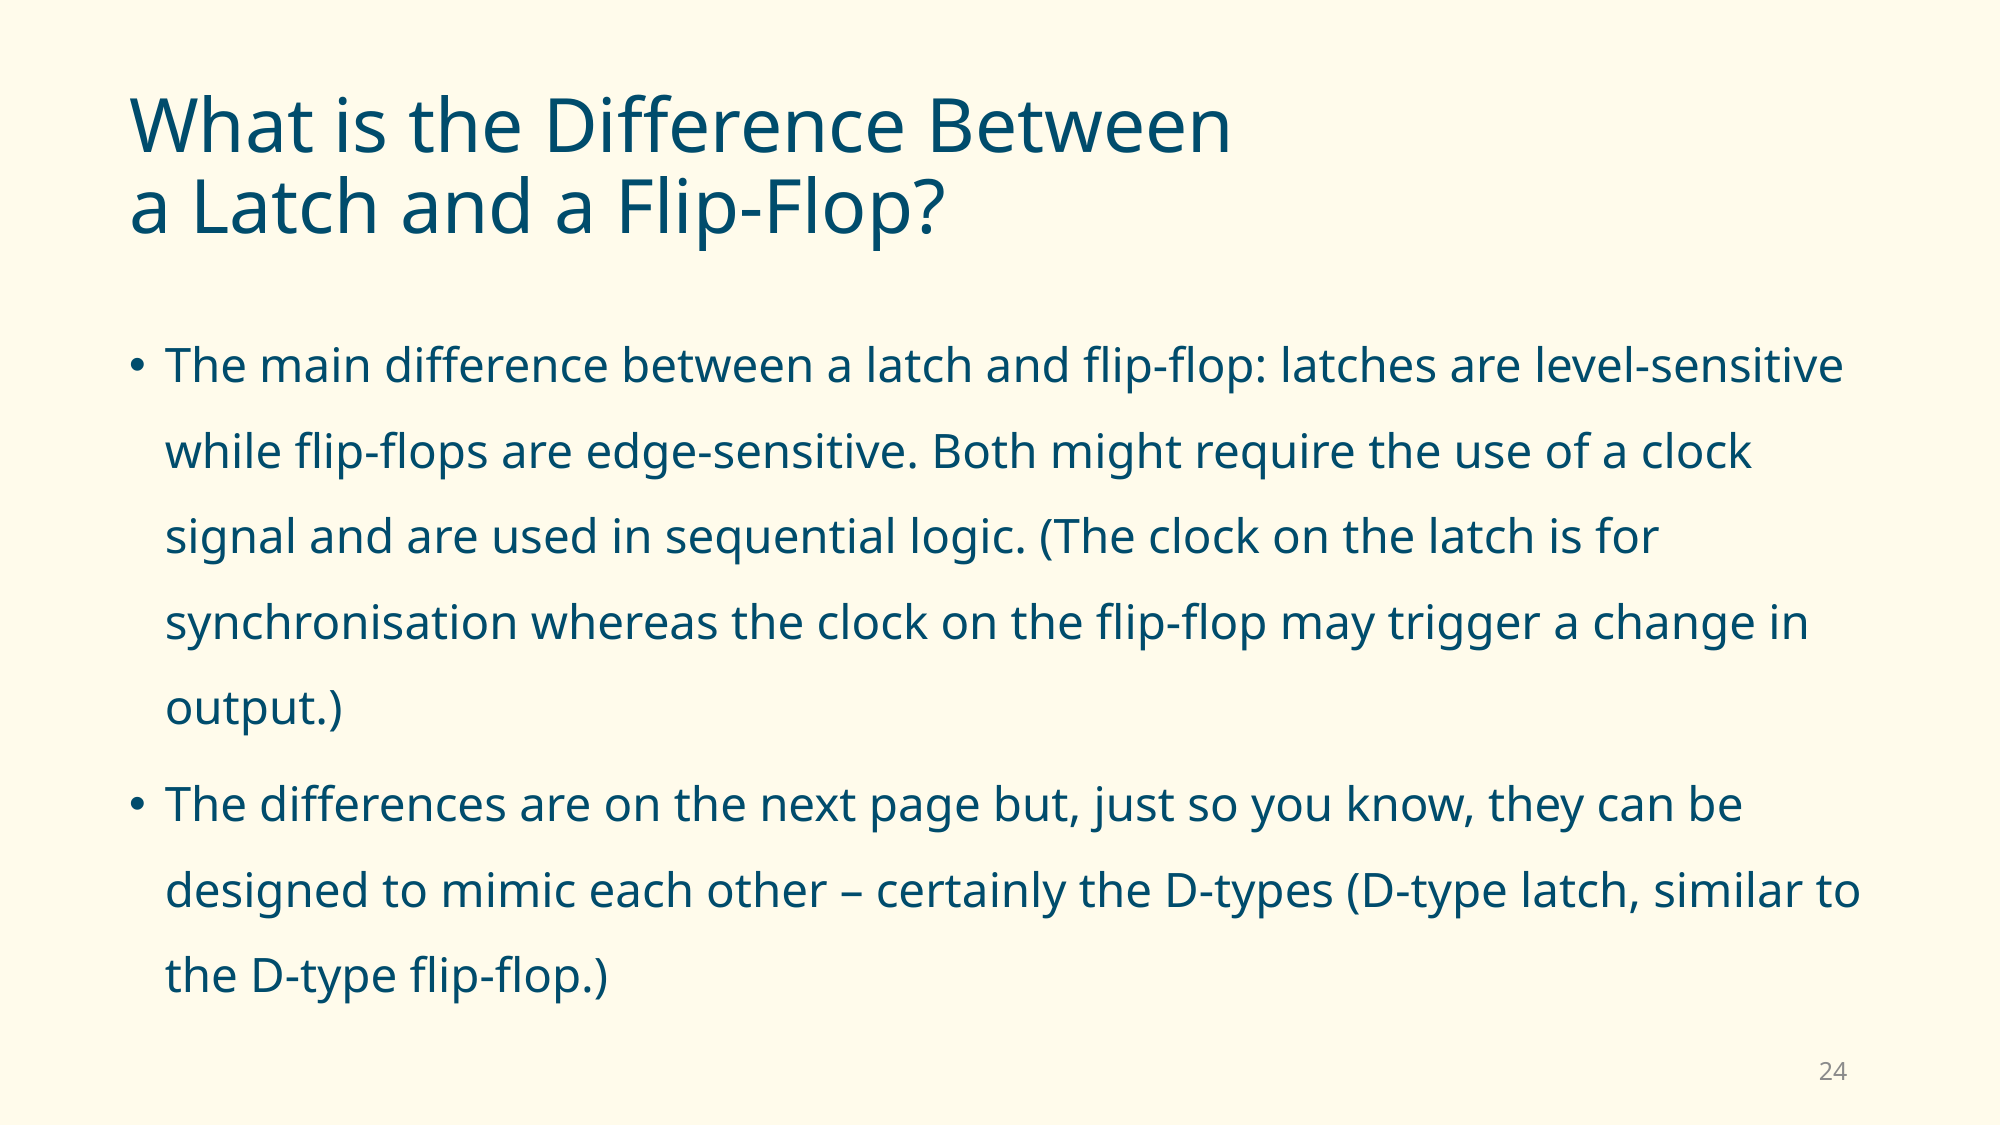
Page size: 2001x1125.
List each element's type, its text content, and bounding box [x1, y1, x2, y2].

title What is the Difference Between a Latch and a Flip-Flop? [114, 59, 1886, 278]
list The main difference between a latch and flip-flop: latches are level-sensitive while flip-flops are edge-sensitive. Both might require the use of a clock signal and are used in sequential logic. (The clock on the latch is for synchronisation whereas the clock on the flip-flop may trigger a change in output.) The differences are on the next page but, just so you know, they can be designed to mimic each other – certainly the D-types (D-type latch, similar to the D-type flip-flop.) [114, 299, 1886, 1014]
slide_number 24 [1412, 1042, 1863, 1103]
